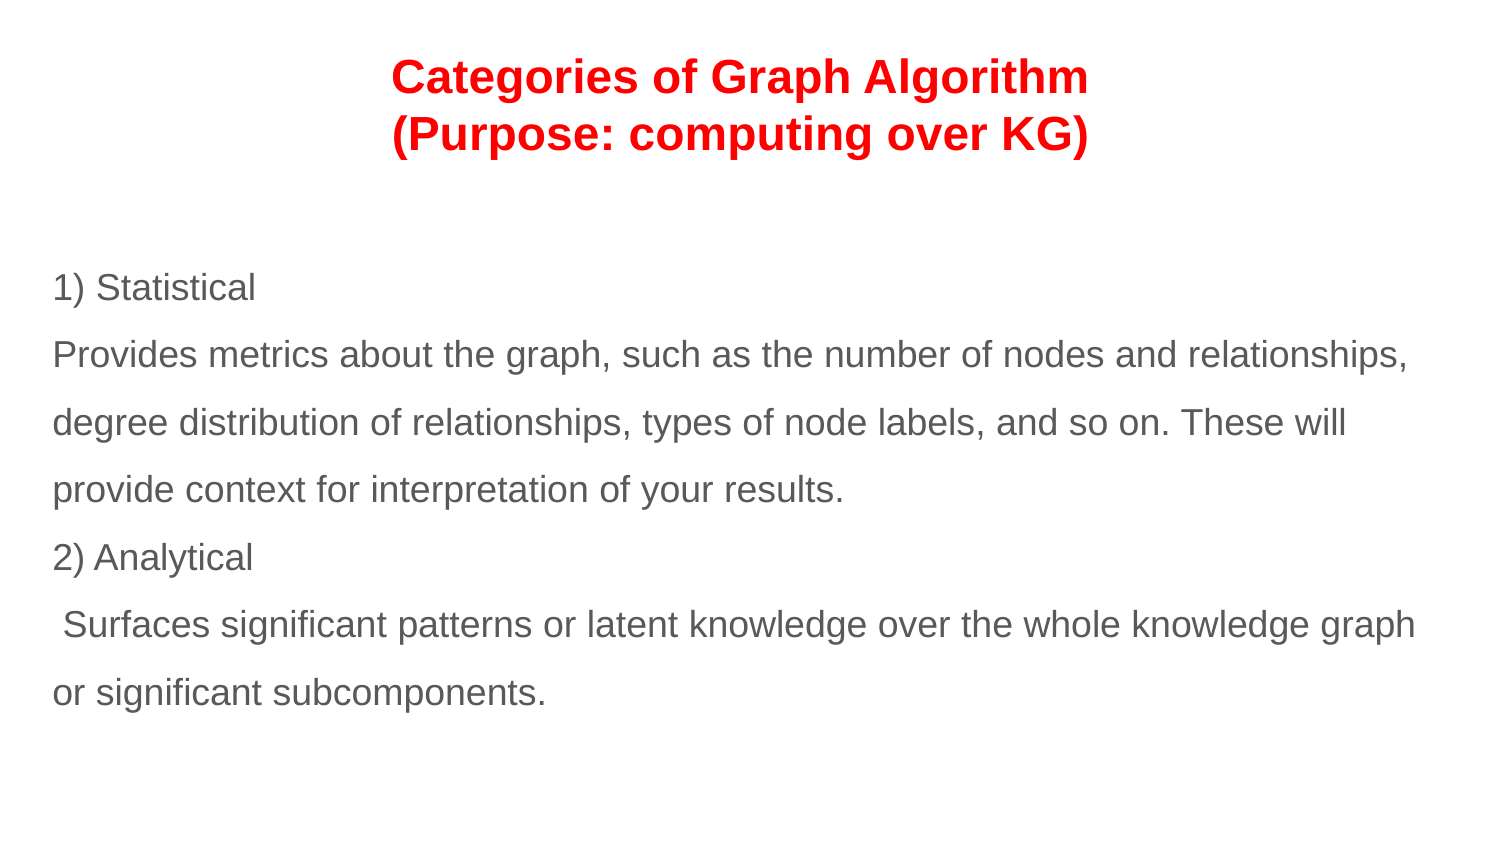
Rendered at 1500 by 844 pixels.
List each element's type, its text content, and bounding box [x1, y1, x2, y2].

text_box Categories of Graph Algorithm (Purpose: computing over KG) [317, 30, 1165, 220]
text_box 1) Statistical Provides metrics about the graph, such as the number of nodes and relationships, degree distribution of relationships, types of node labels, and so on. These will provide context for interpretation of your results. 2) Analytical Surfaces significant patterns or latent knowledge over the whole knowledge graph or significant subcomponents. [37, 225, 1463, 722]
